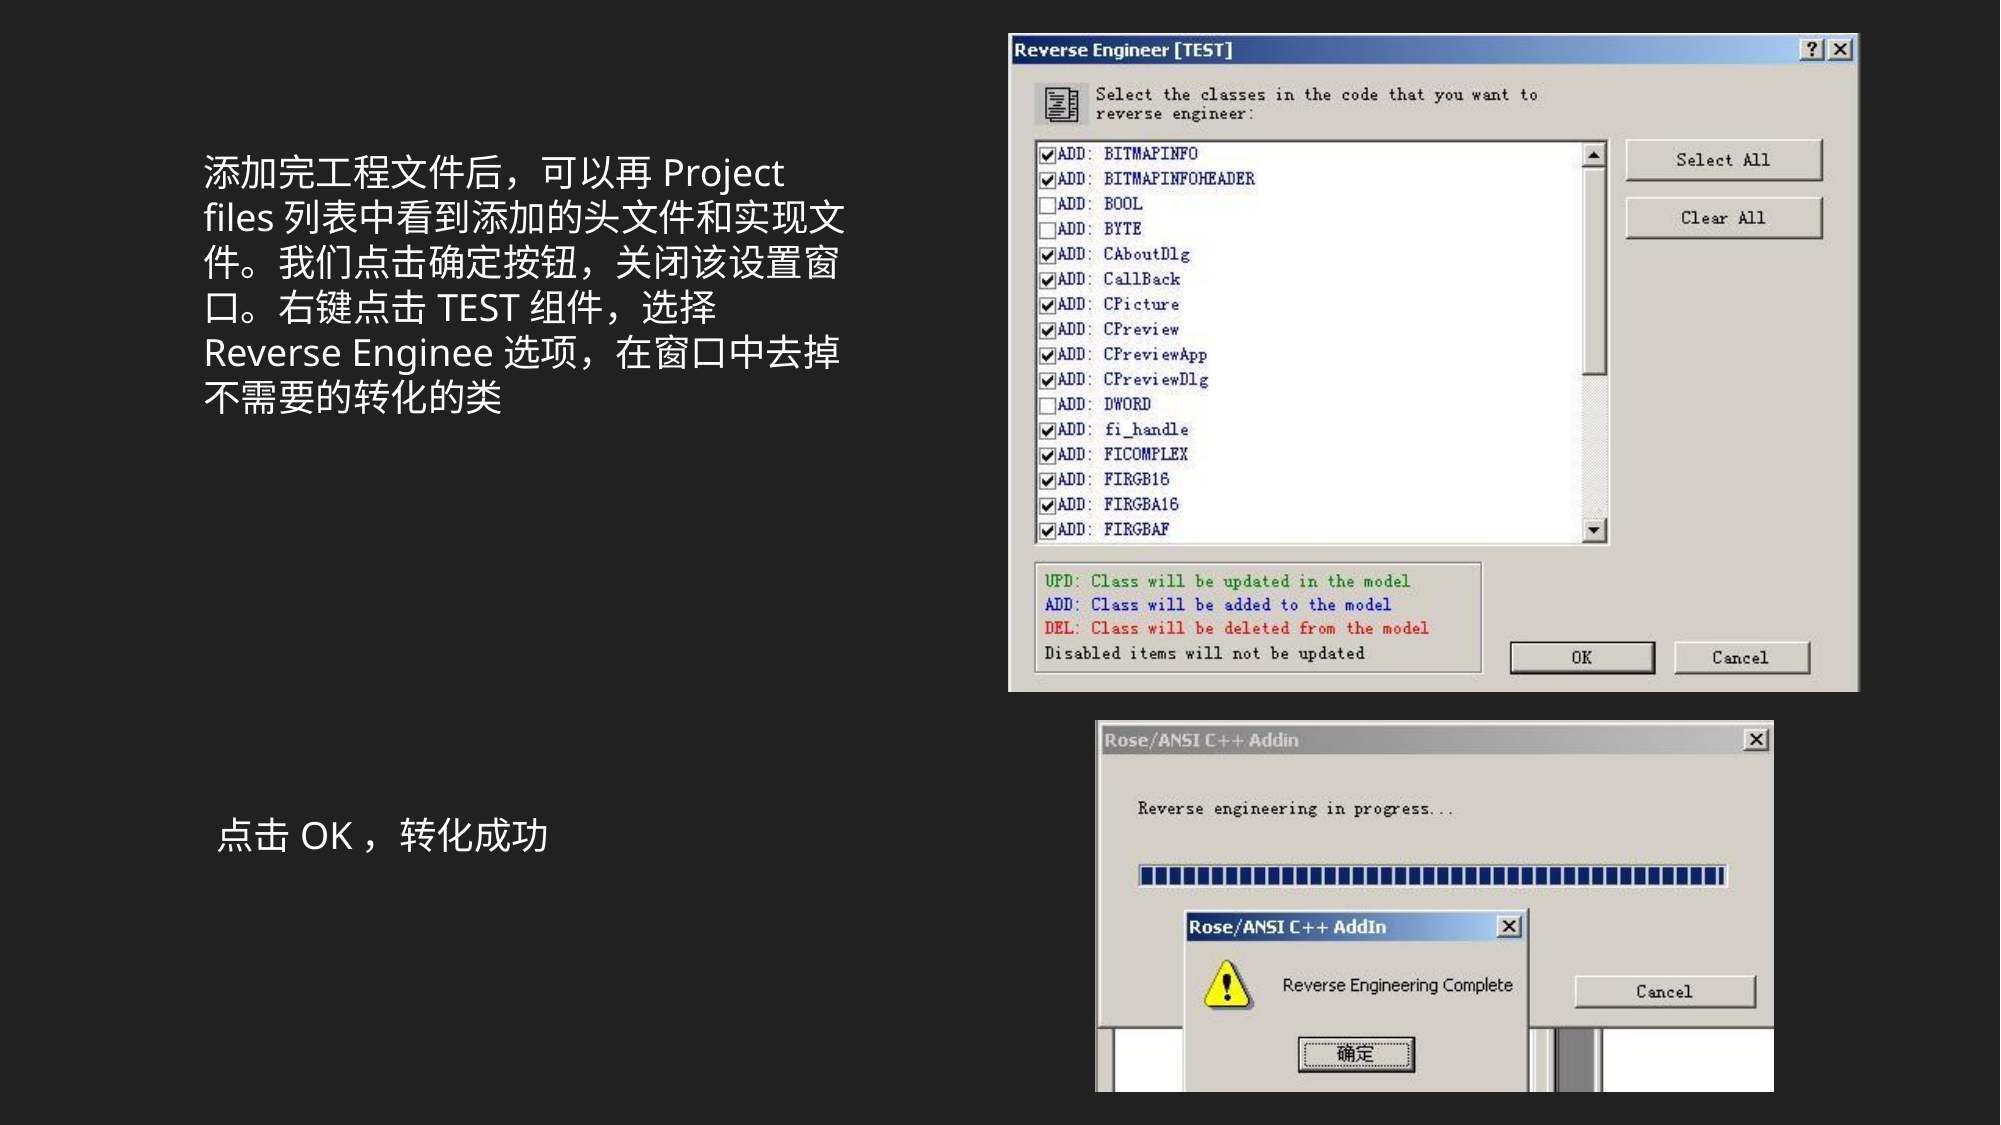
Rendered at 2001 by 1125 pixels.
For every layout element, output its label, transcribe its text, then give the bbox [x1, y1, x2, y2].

text_box 添加完工程文件后，可以再Project files列表中看到添加的头文件和实现文件。我们点击确定按钮，关闭该设置窗口。右键点击TEST组件，选择Reverse Enginee选项，在窗口中去掉不需要的转化的类 [188, 141, 875, 427]
picture [1008, 33, 1861, 692]
picture [1094, 720, 1774, 1092]
text_box 点击OK，转化成功 [201, 804, 802, 865]
